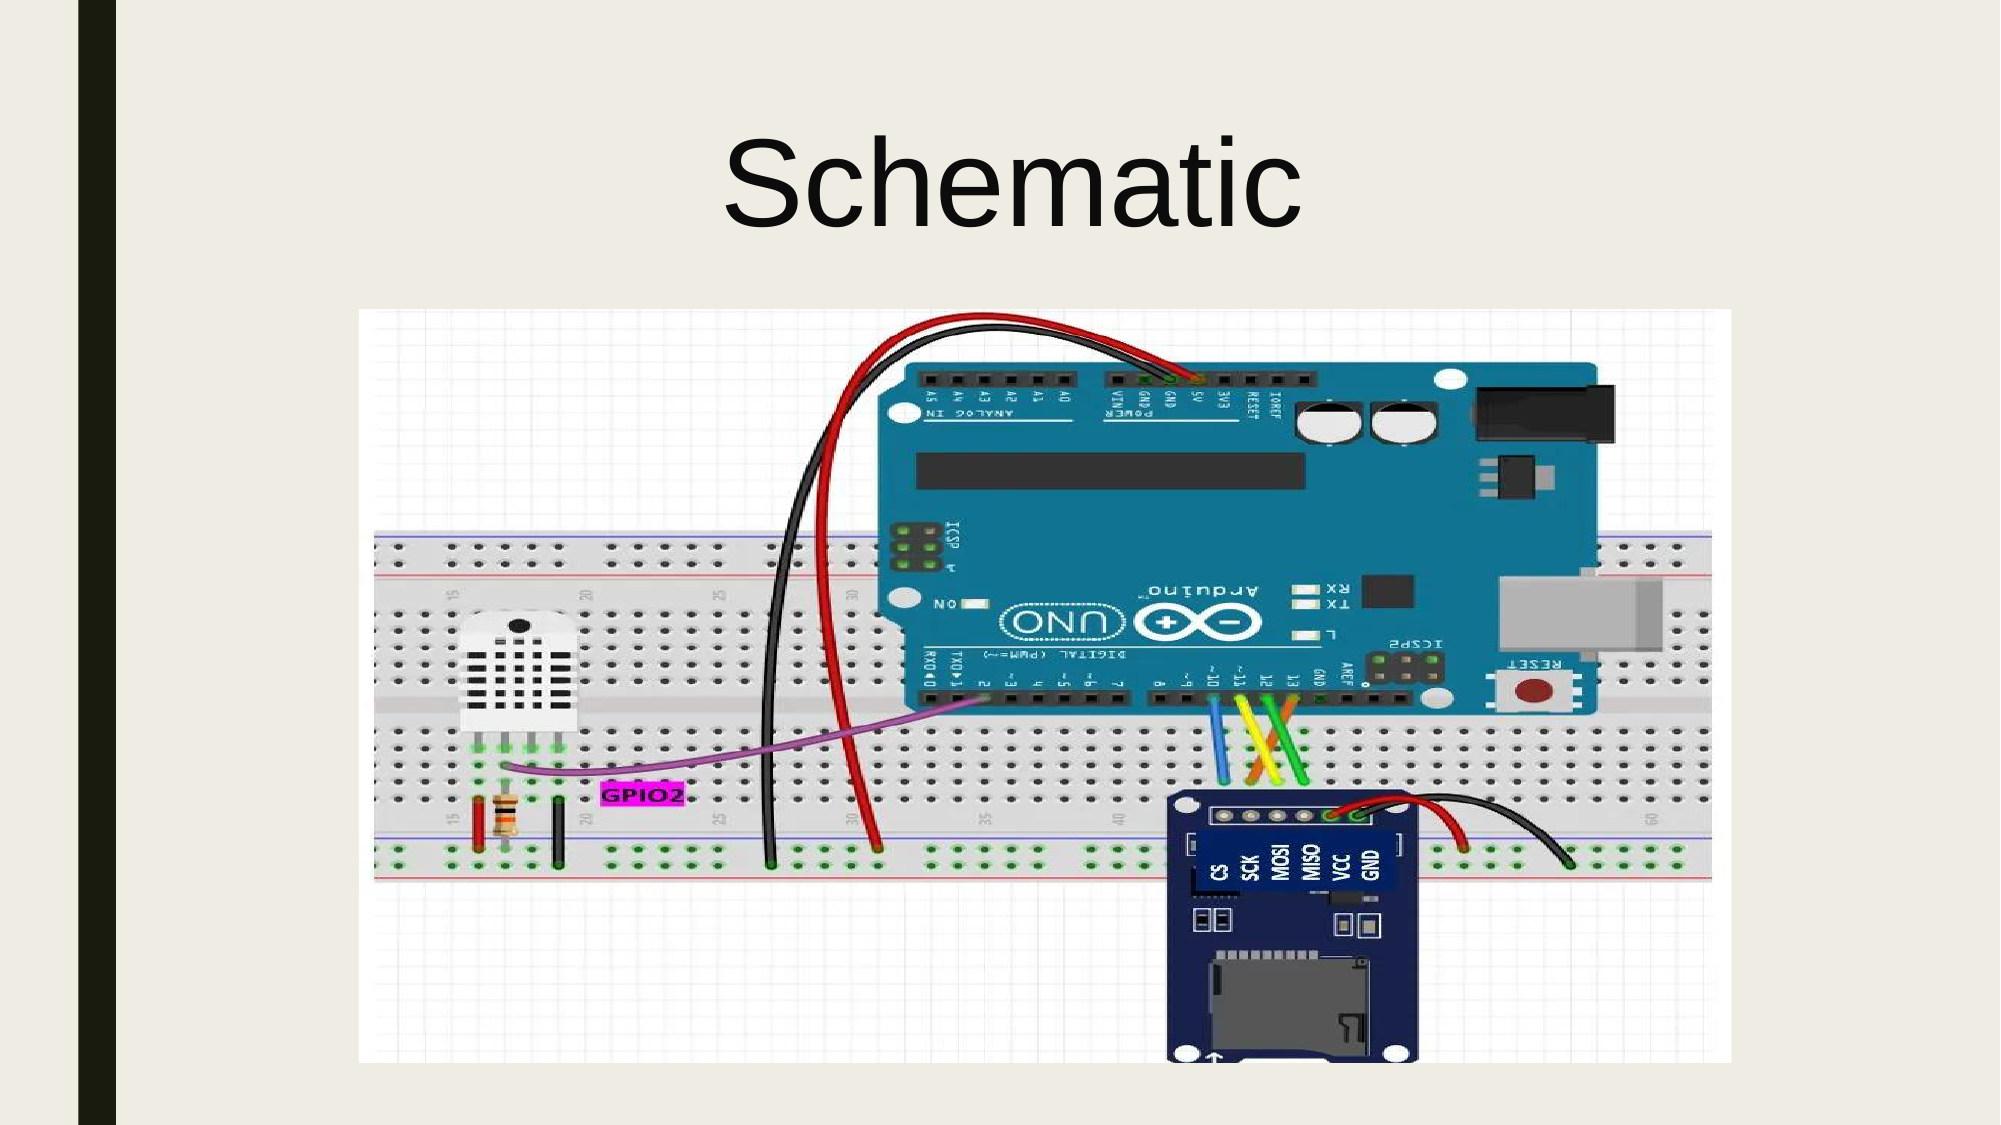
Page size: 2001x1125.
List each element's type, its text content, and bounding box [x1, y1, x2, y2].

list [358, 309, 1732, 1063]
title Schematic [225, 112, 1800, 357]
